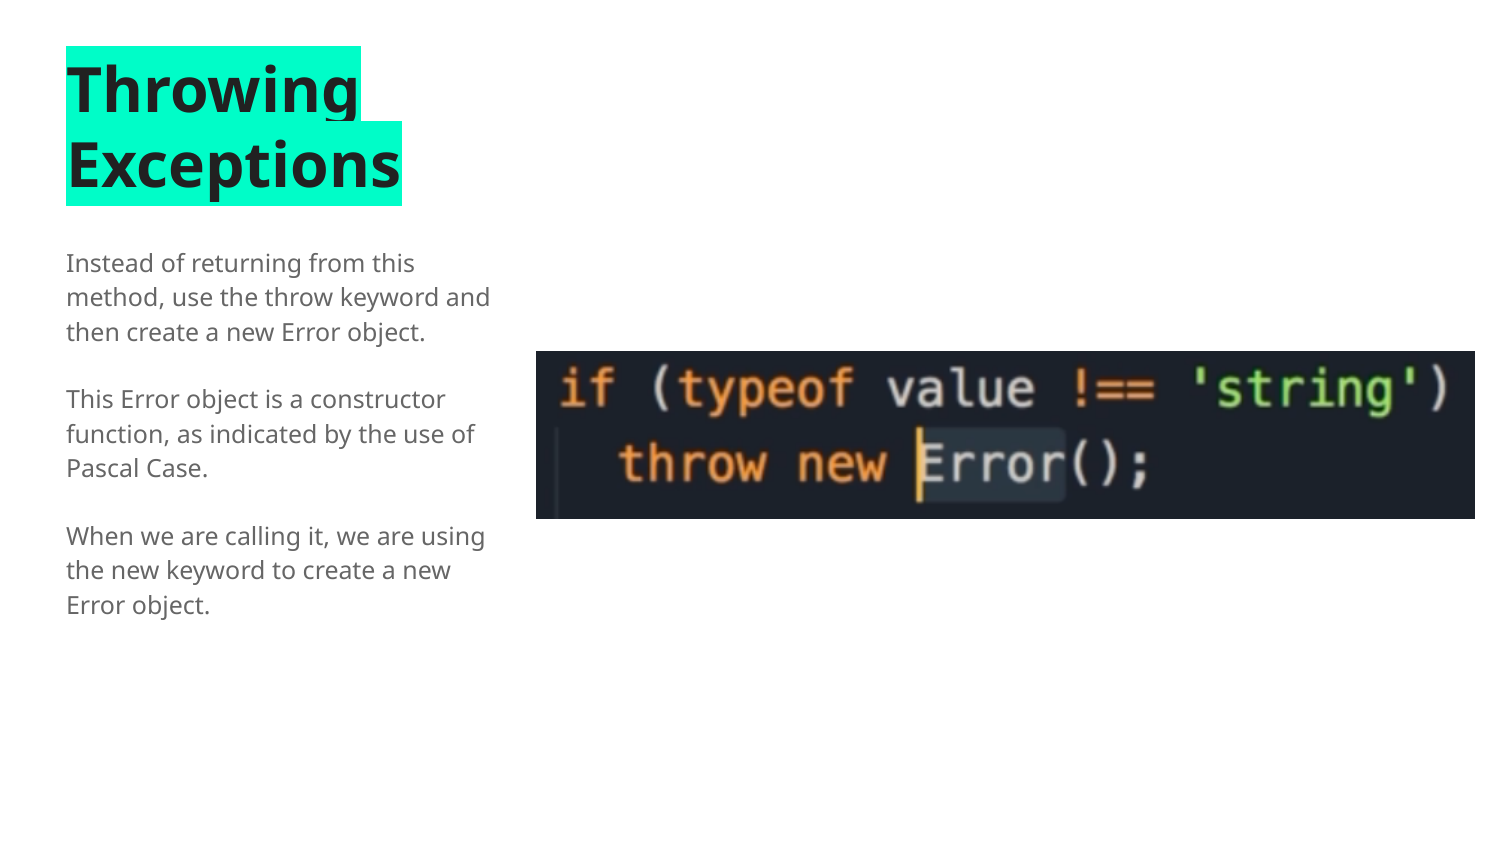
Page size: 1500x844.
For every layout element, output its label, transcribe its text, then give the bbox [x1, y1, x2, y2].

title Throwing Exceptions [51, 91, 512, 216]
picture [536, 351, 1476, 519]
list Instead of returning from this method, use the throw keyword and then create a new Error object. This Error object is a constructor function, as indicated by the use of Pascal Case. When we are calling it, we are using the new keyword to create a new Error object. [51, 227, 512, 750]
